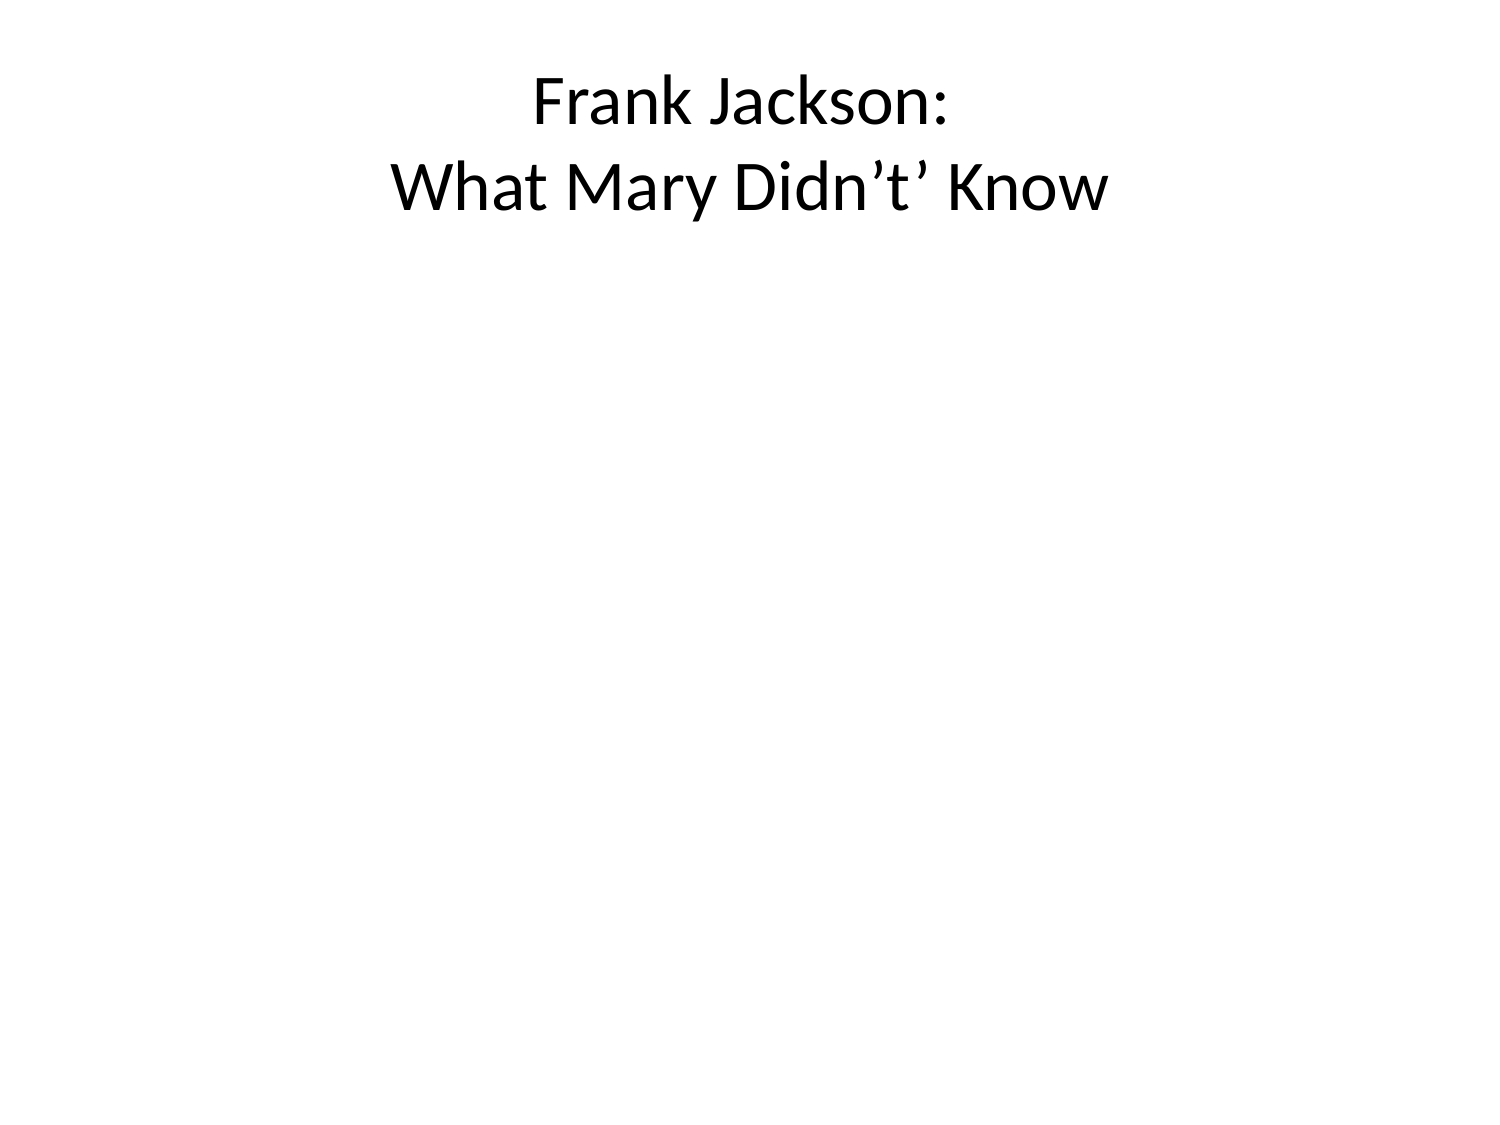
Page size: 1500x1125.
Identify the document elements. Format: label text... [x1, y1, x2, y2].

title Frank Jackson: What Mary Didn’t’ Know [75, 45, 1425, 233]
